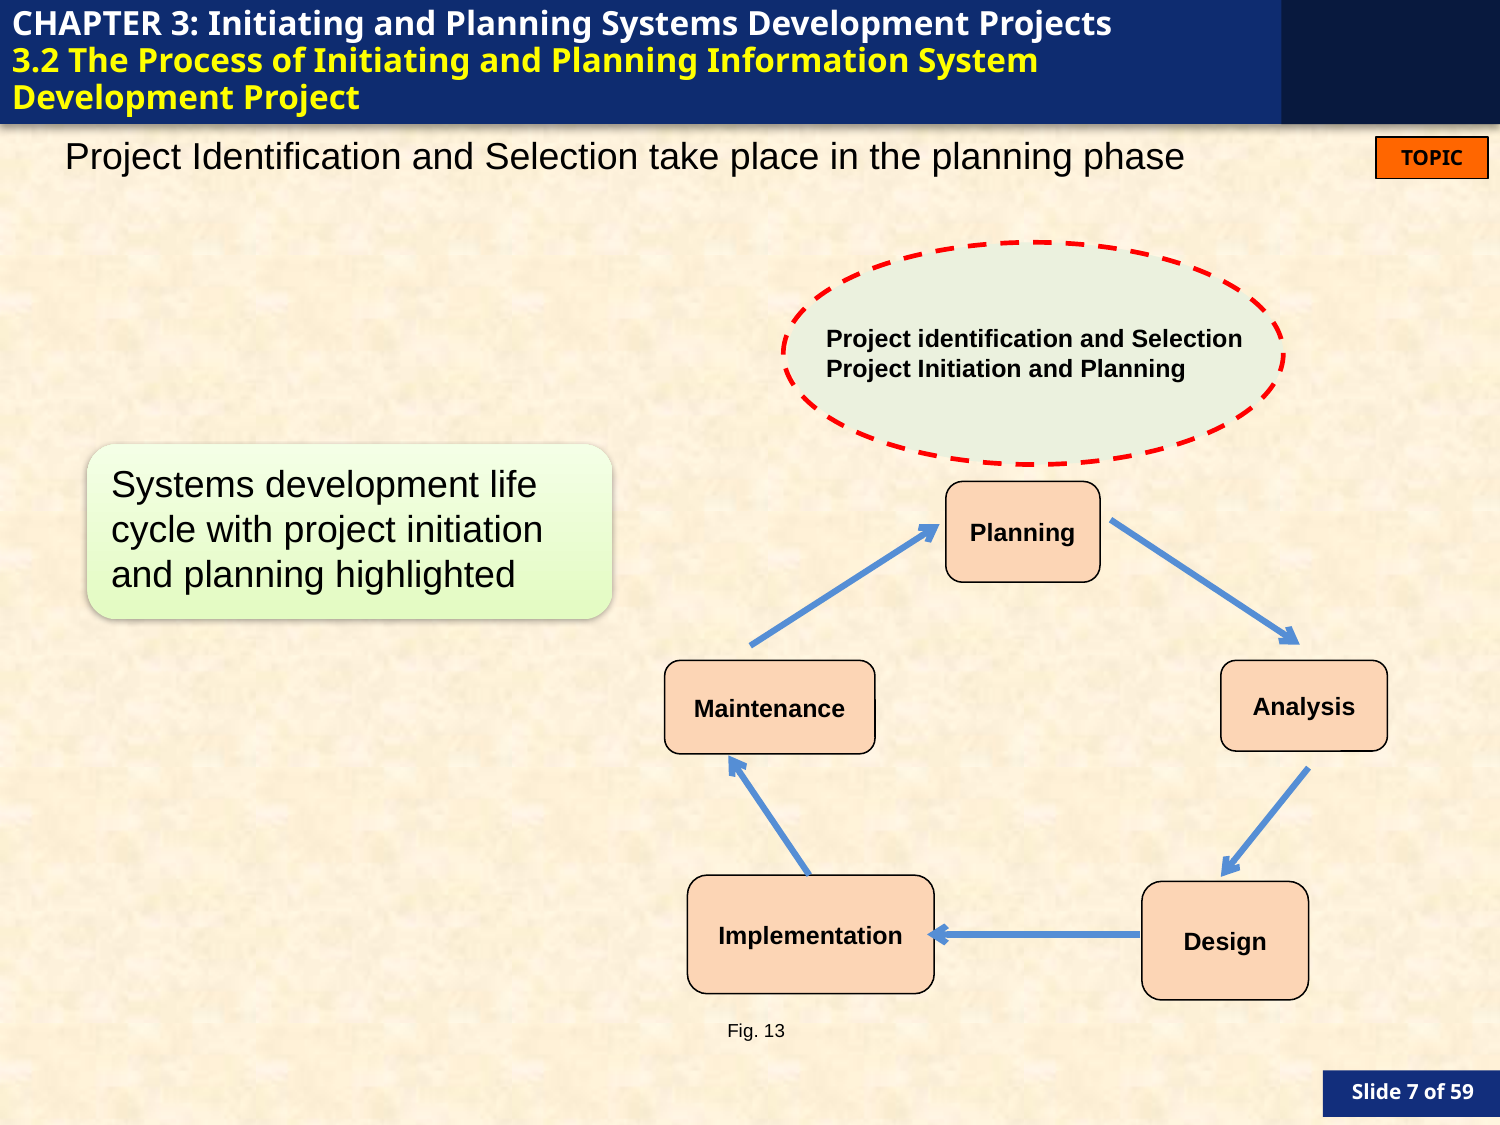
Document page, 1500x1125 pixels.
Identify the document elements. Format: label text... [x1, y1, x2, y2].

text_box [728, 755, 810, 876]
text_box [1220, 767, 1309, 878]
text_box [783, 242, 1284, 465]
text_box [1110, 519, 1301, 645]
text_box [749, 523, 940, 647]
text_box Project Identification and Selection take place in the planning phase [50, 124, 1288, 185]
text_box Systems development life cycle with project initiation and planning highlighted [86, 443, 614, 621]
text_box Fig. 13 [712, 1011, 863, 1049]
text_box Planning [945, 481, 1101, 583]
picture [0, 124, 1500, 1125]
text_box Design [1141, 881, 1309, 1000]
title 3.2 The Process of Initiating and Planning Information System Development Project [0, 37, 1270, 121]
text_box Project identification and Selection Project Initiation and Planning [811, 315, 1259, 391]
text_box Implementation [687, 875, 935, 994]
text_box Analysis [1220, 660, 1388, 752]
text_box Maintenance [664, 660, 876, 754]
